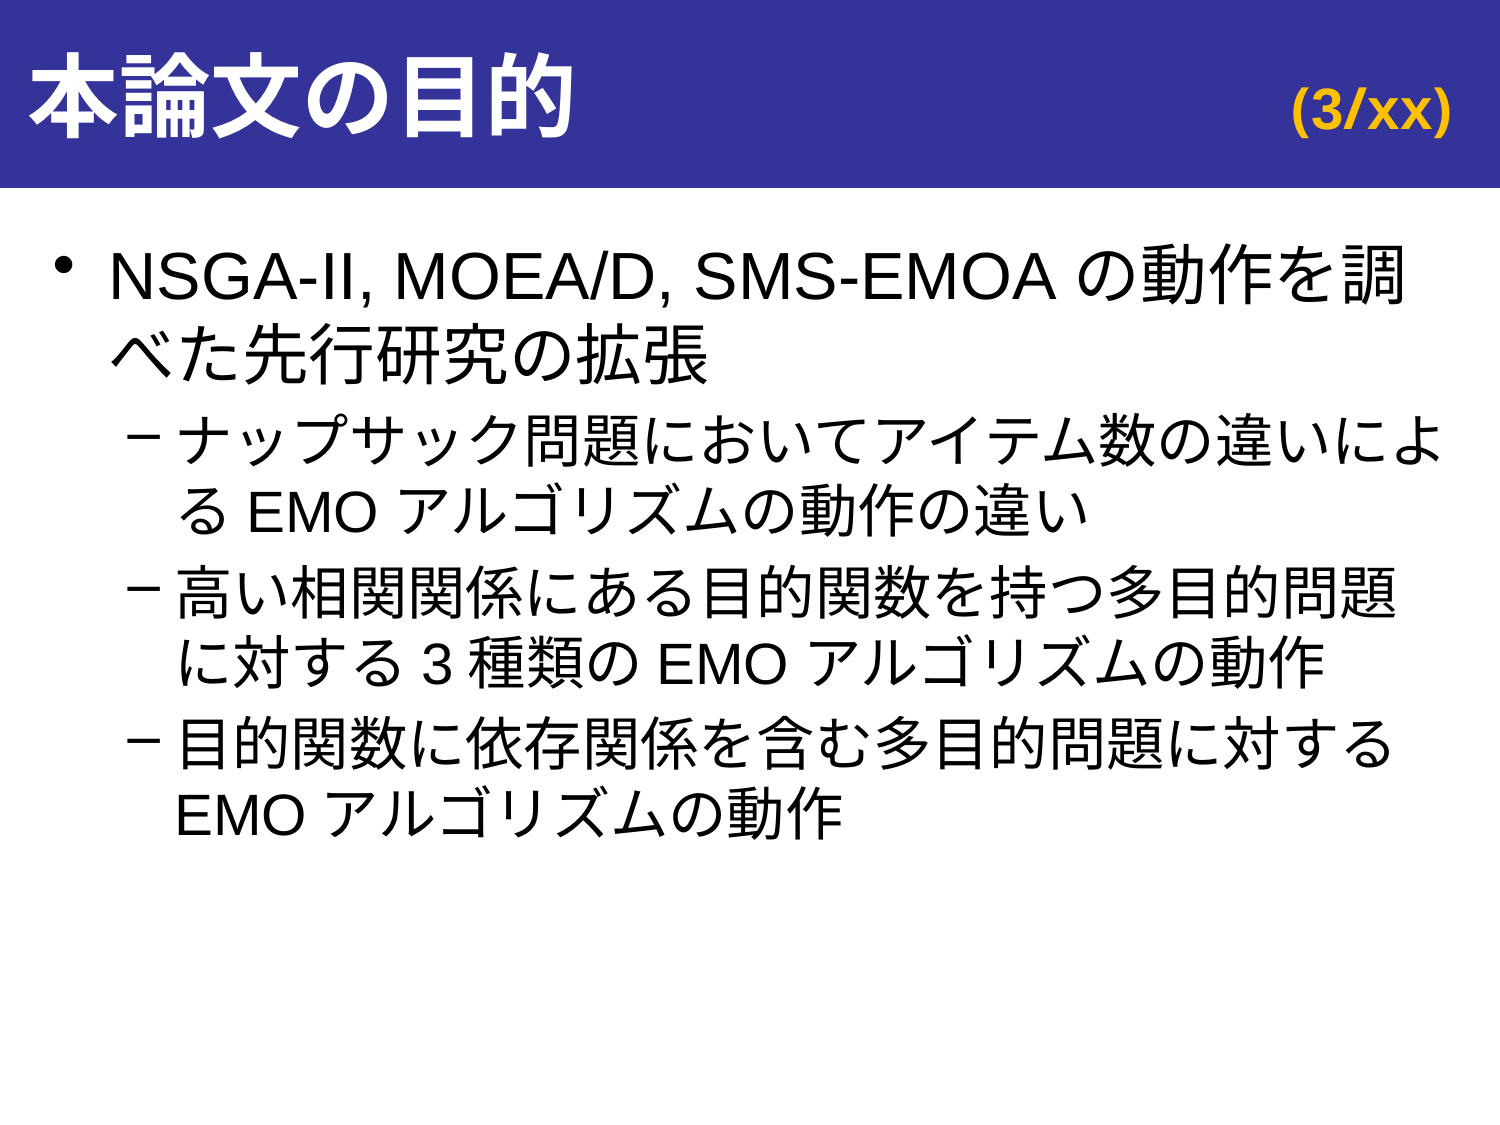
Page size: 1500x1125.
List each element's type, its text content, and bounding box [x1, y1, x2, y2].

list NSGA-II, MOEA/D, SMS-EMOAの動作を調べた先行研究の拡張 ナップサック問題においてアイテム数の違いによるEMOアルゴリズムの動作の違い 高い相関関係にある目的関数を持つ多目的問題に対する3種類のEMOアルゴリズムの動作 目的関数に依存関係を含む多目的問題に対するEMOアルゴリズムの動作 [37, 224, 1463, 1075]
title 本論文の目的 [12, 0, 1500, 188]
